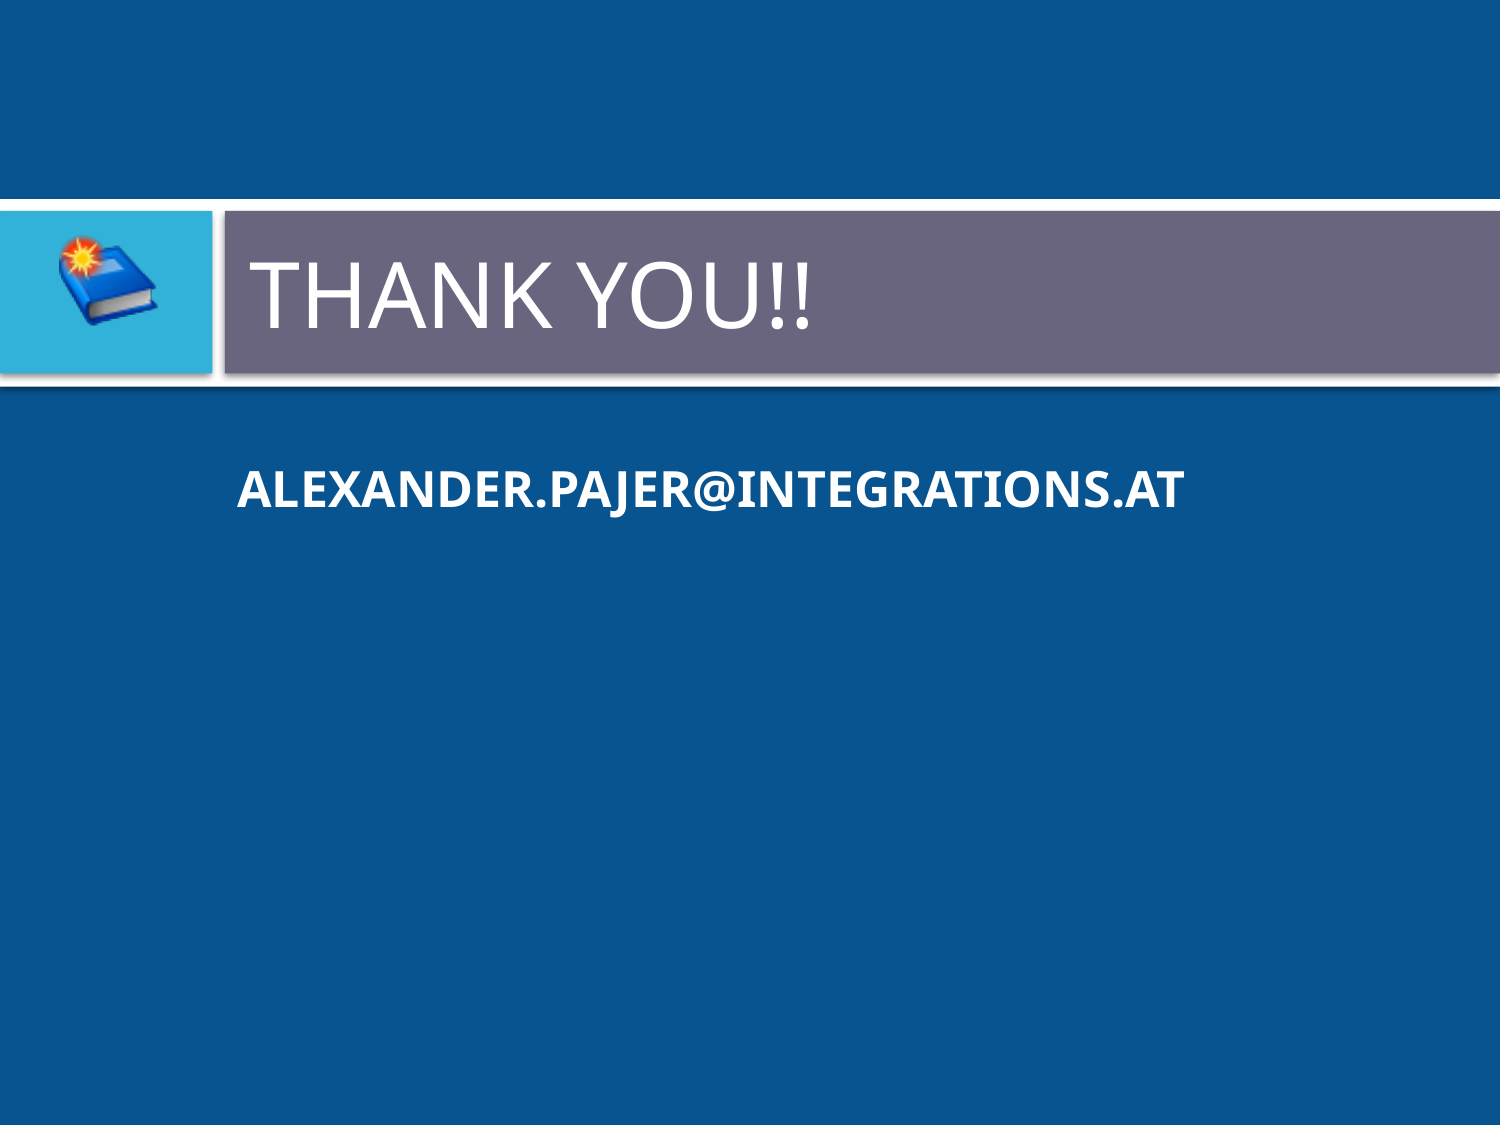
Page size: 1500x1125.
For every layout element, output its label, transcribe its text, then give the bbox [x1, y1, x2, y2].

title THANK YOU!! [234, 210, 1485, 374]
picture [58, 234, 160, 336]
list ALEXANDER.PAJER@INTEGRATIONS.AT [222, 450, 1325, 598]
